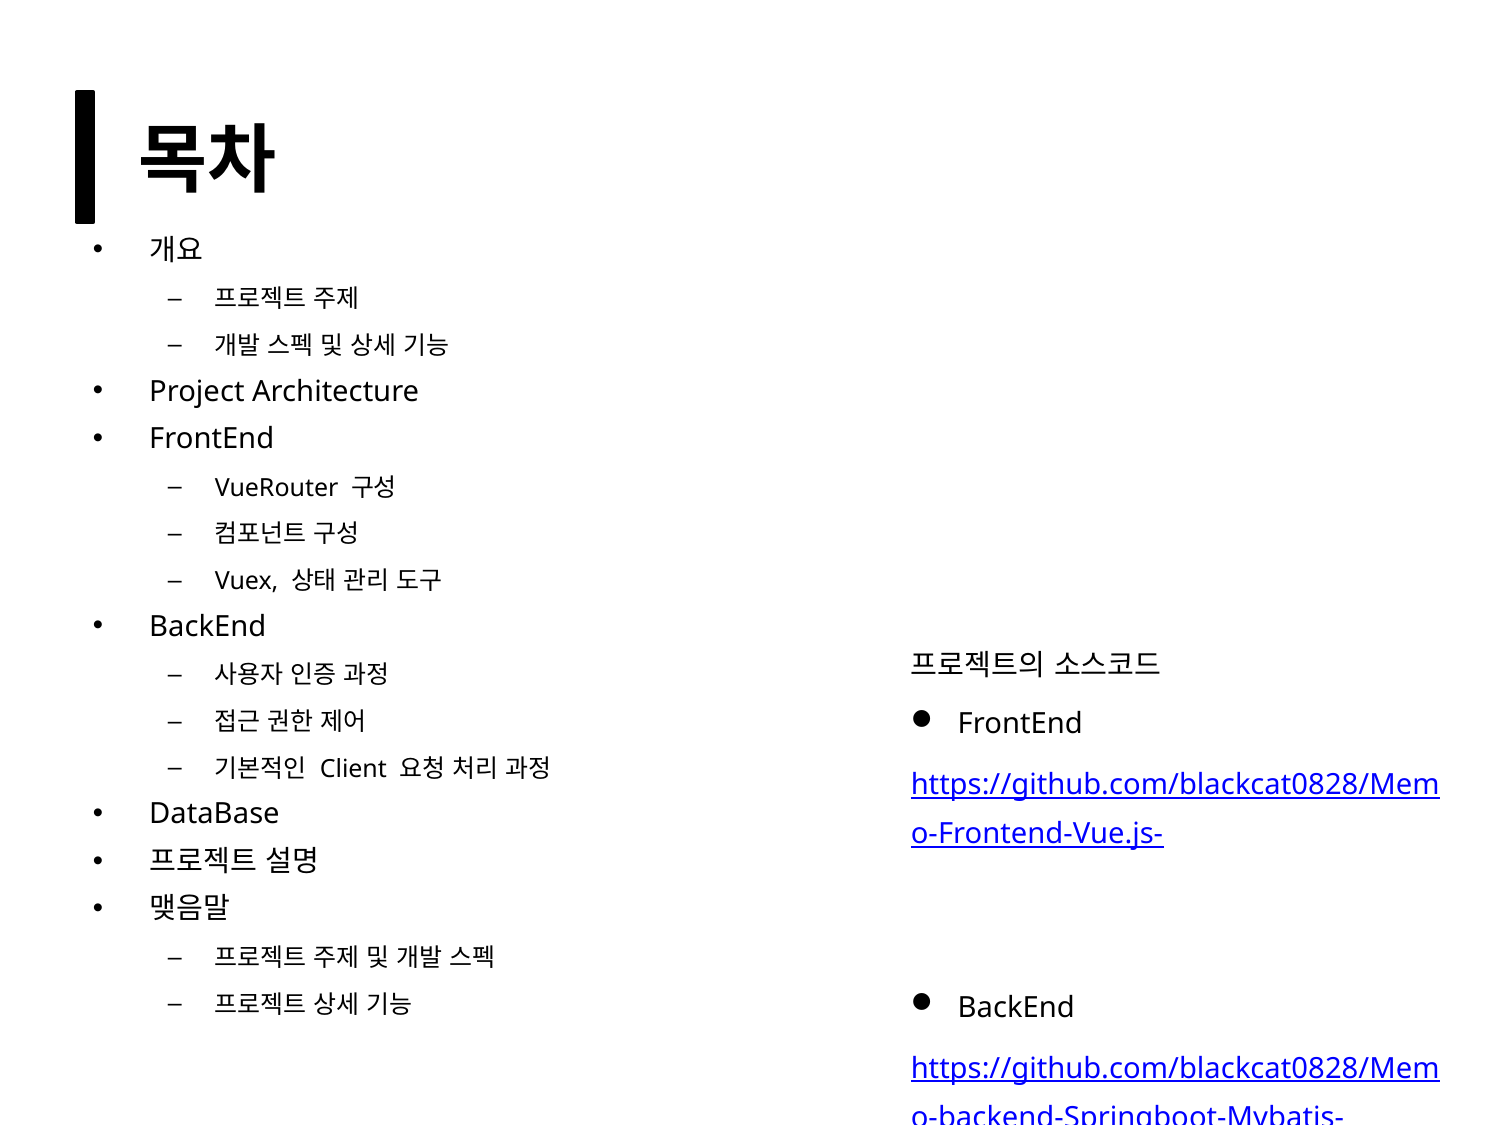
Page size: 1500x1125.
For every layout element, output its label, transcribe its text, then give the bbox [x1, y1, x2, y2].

text_box [75, 90, 95, 224]
text_box 목차 [123, 104, 292, 209]
text_box 프로젝트의 소스코드 FrontEnd https://github.com/blackcat0828/Memo-Frontend-Vue.js- BackEnd https://github.com/blackcat0828/Memo-backend-Springboot-Mybatis- [820, 621, 1471, 1083]
text_box 개요 프로젝트 주제 개발 스펙 및 상세 기능 Project Architecture FrontEnd VueRouter 구성 컴포넌트 구성 Vuex, 상태 관리 도구 BackEnd 사용자 인증 과정 접근 권한 제어 기본적인 Client 요청 처리 과정 DataBase 프로젝트 설명 맺음말 프로젝트 주제 및 개발 스펙 프로젝트 상세 기능 [77, 216, 597, 1083]
